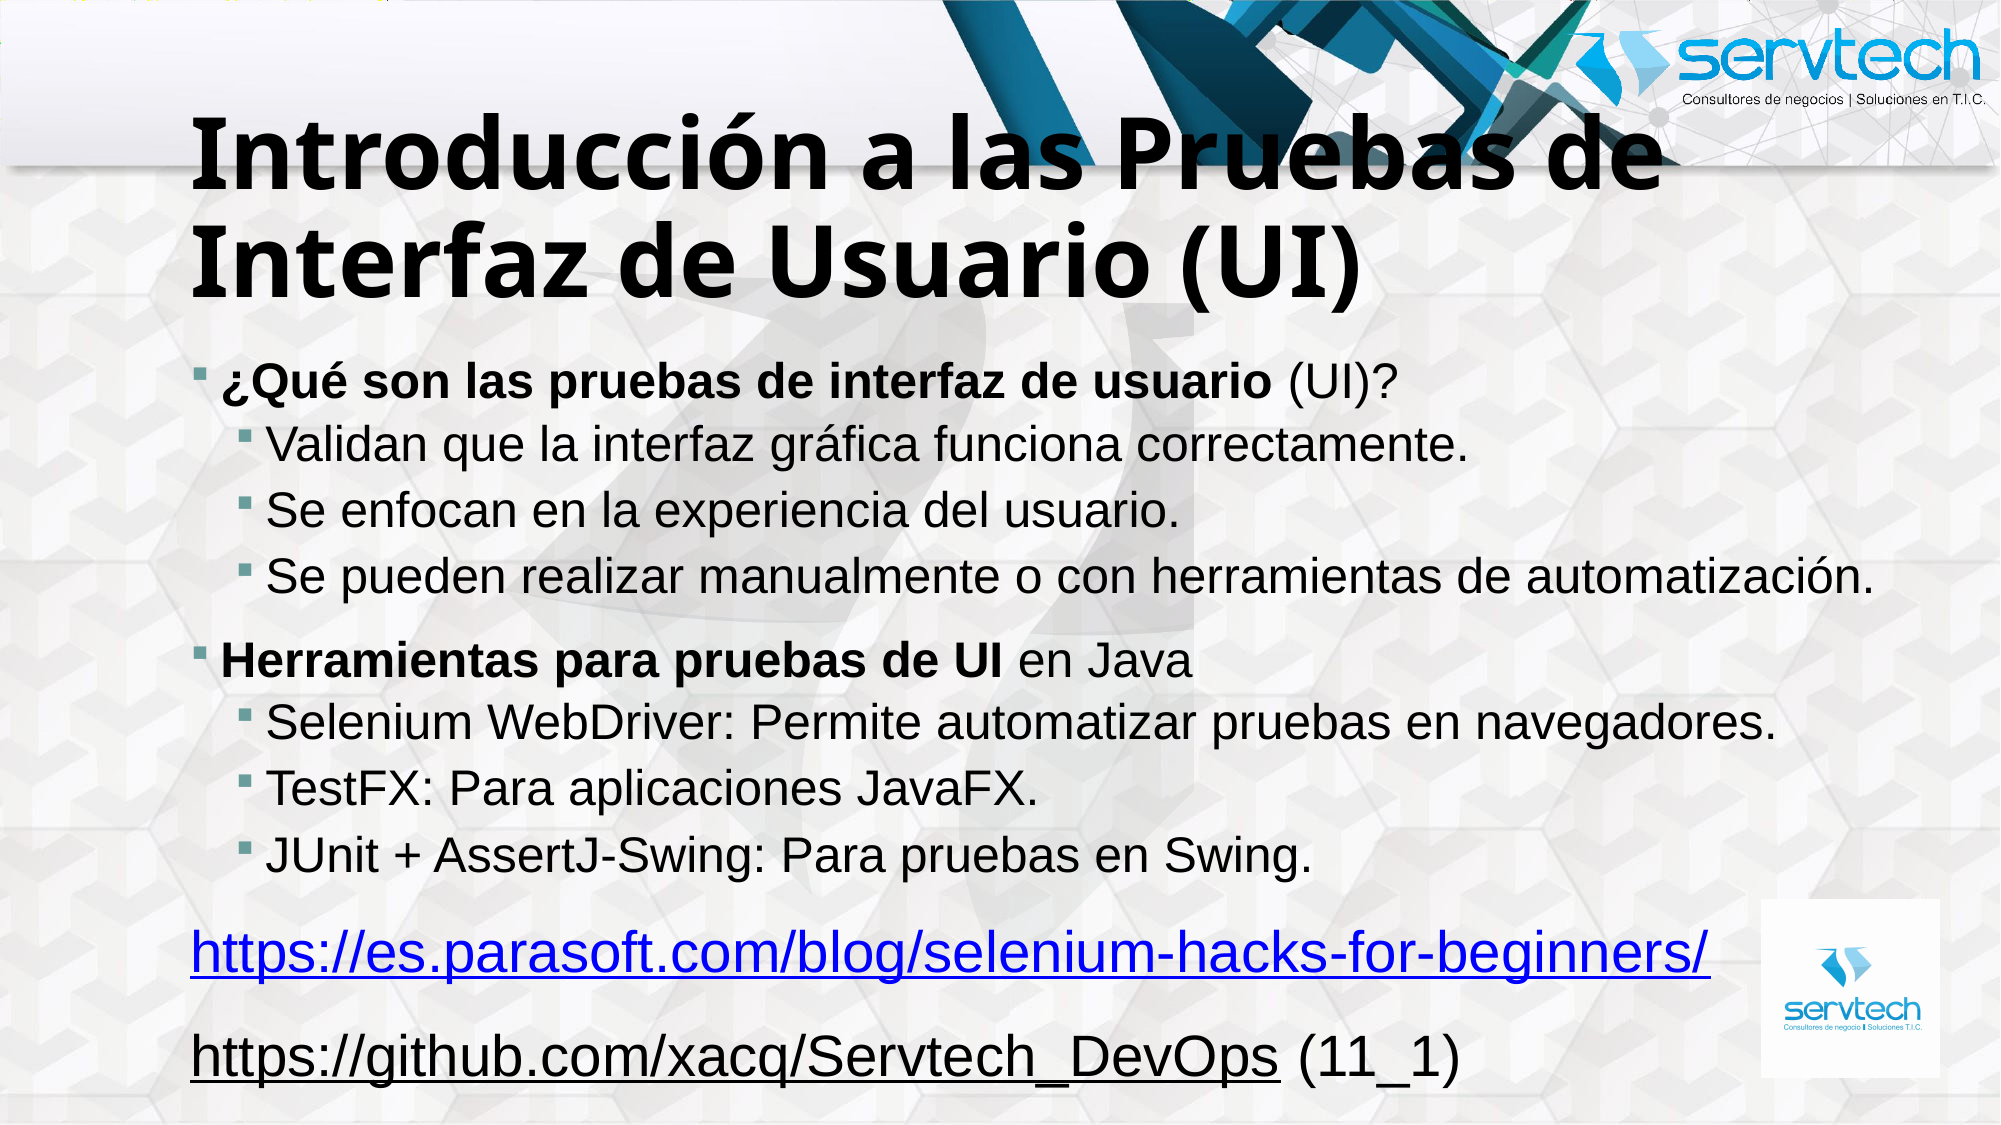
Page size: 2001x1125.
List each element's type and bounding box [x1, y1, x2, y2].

text_box [3, 3, 1996, 1123]
picture [1764, 901, 1938, 1075]
